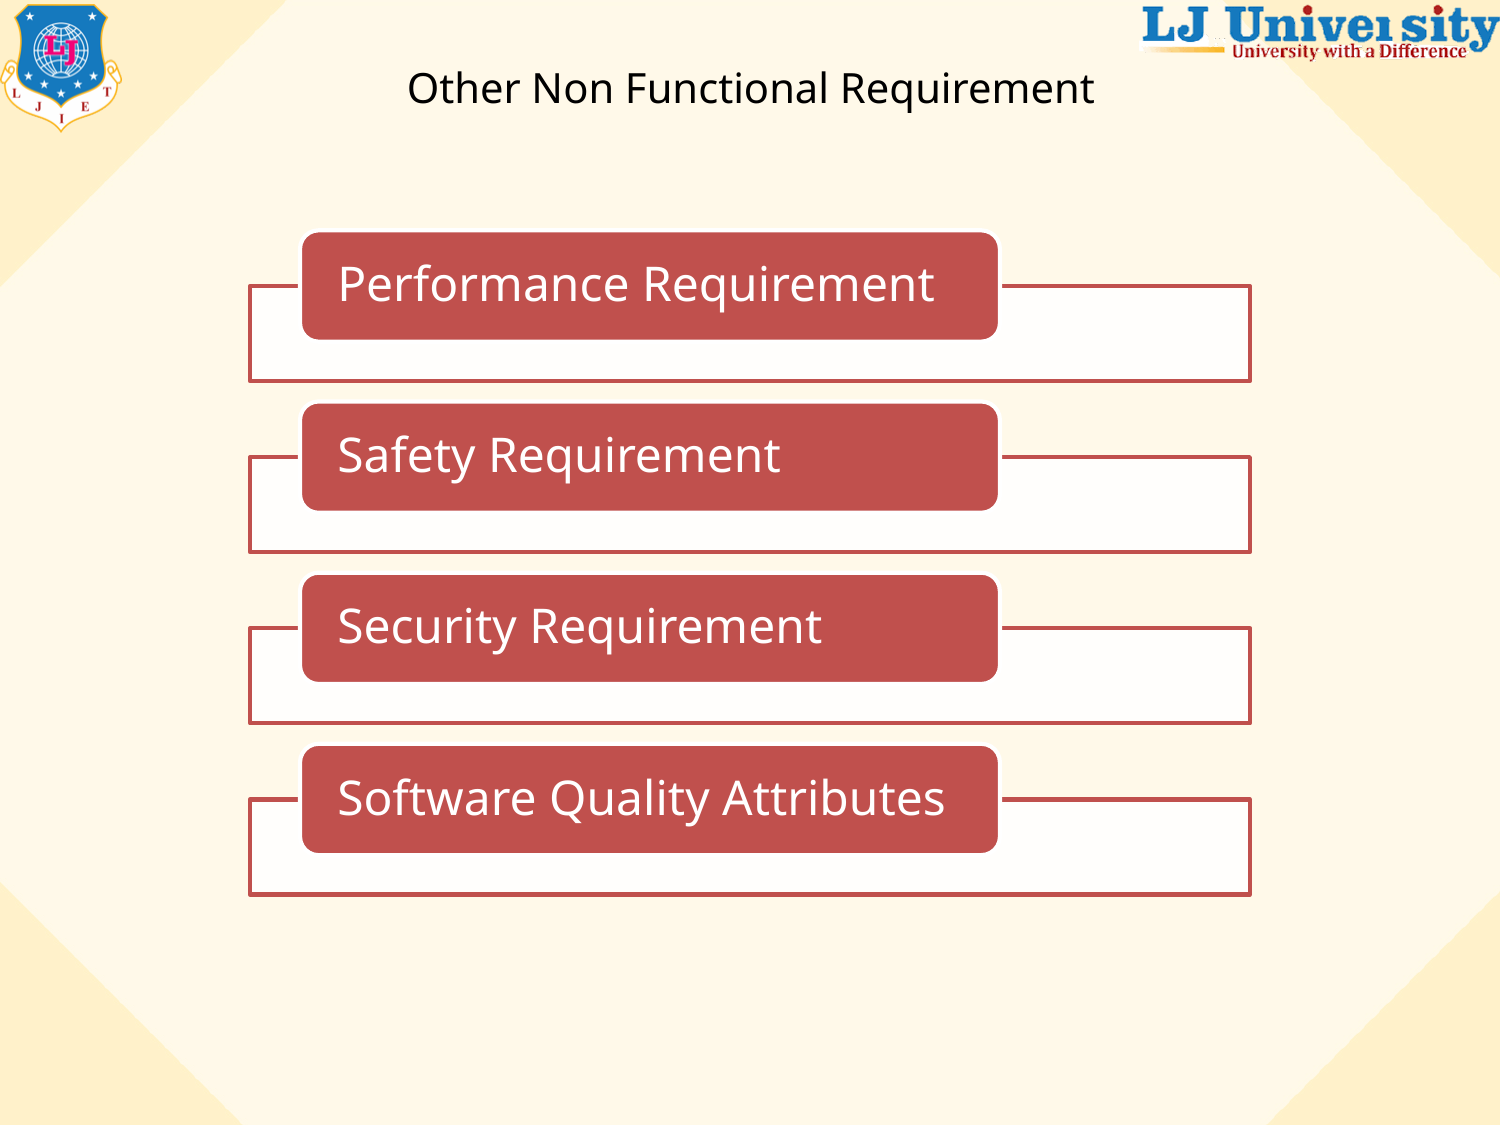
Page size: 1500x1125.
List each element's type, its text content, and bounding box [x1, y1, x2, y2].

picture [0, 0, 1500, 1125]
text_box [249, 228, 1251, 897]
text_box Other Non Functional Requirement [383, 54, 1140, 170]
